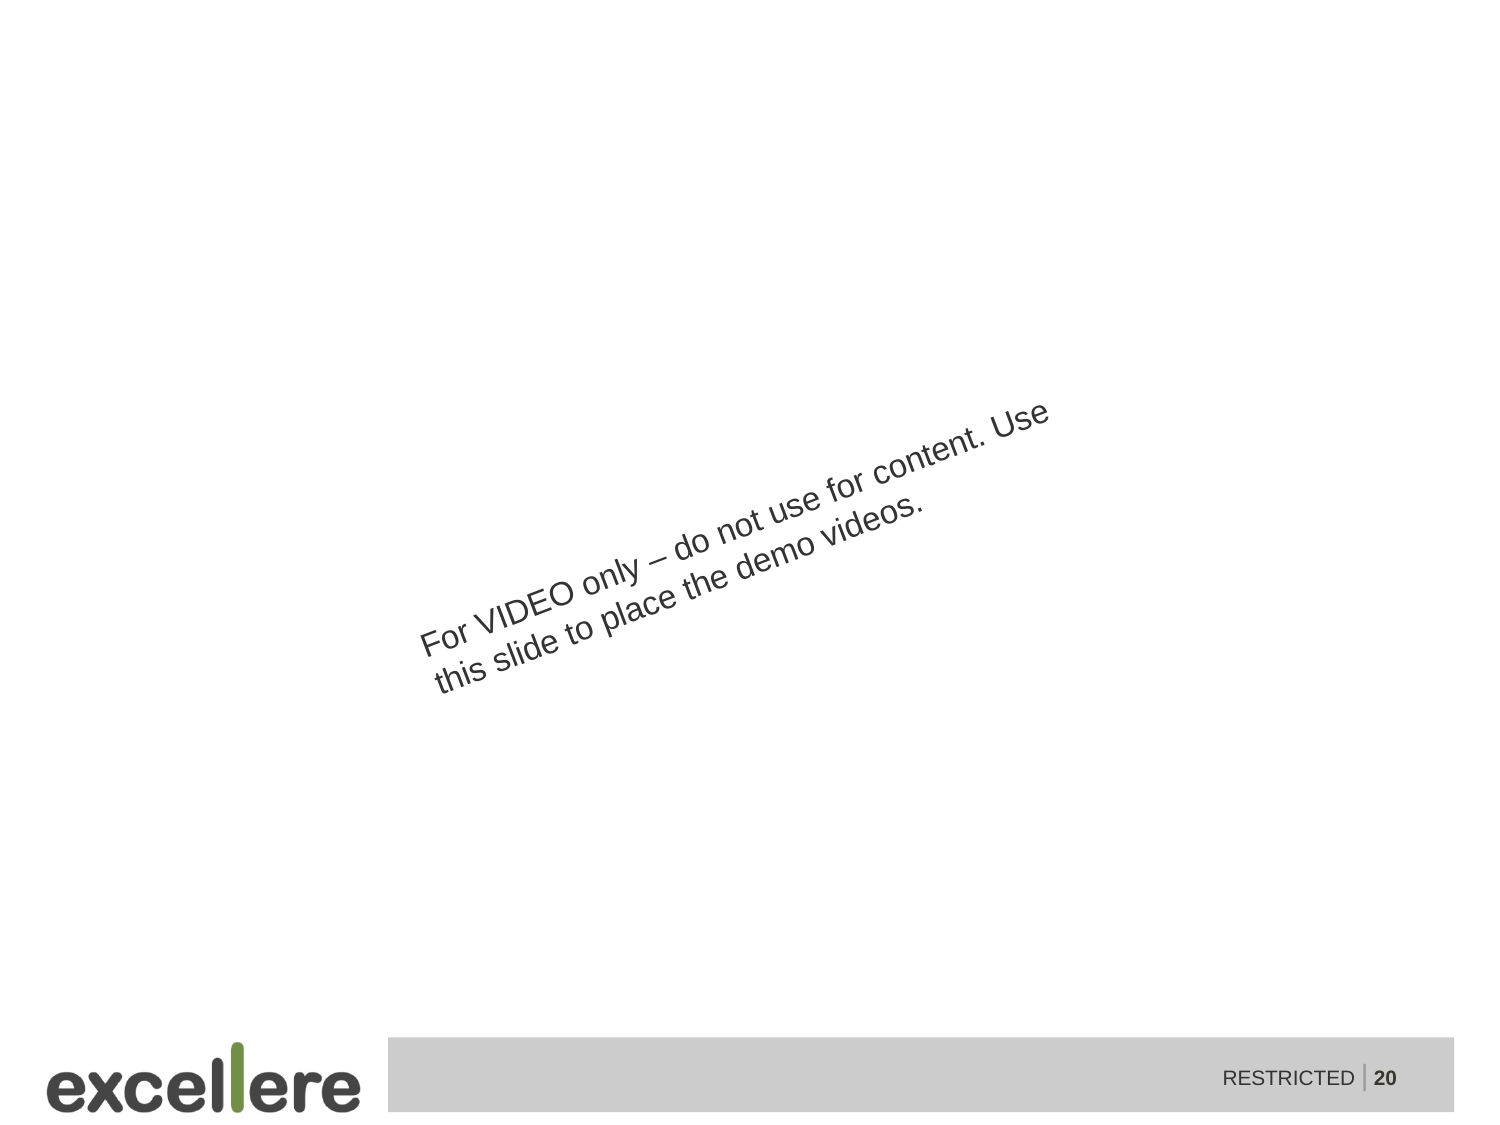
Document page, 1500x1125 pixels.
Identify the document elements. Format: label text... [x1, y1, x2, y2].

text_box For VIDEO only – do not use for content. Use this slide to place the demo videos. [397, 358, 1130, 714]
picture [40, 1036, 367, 1115]
